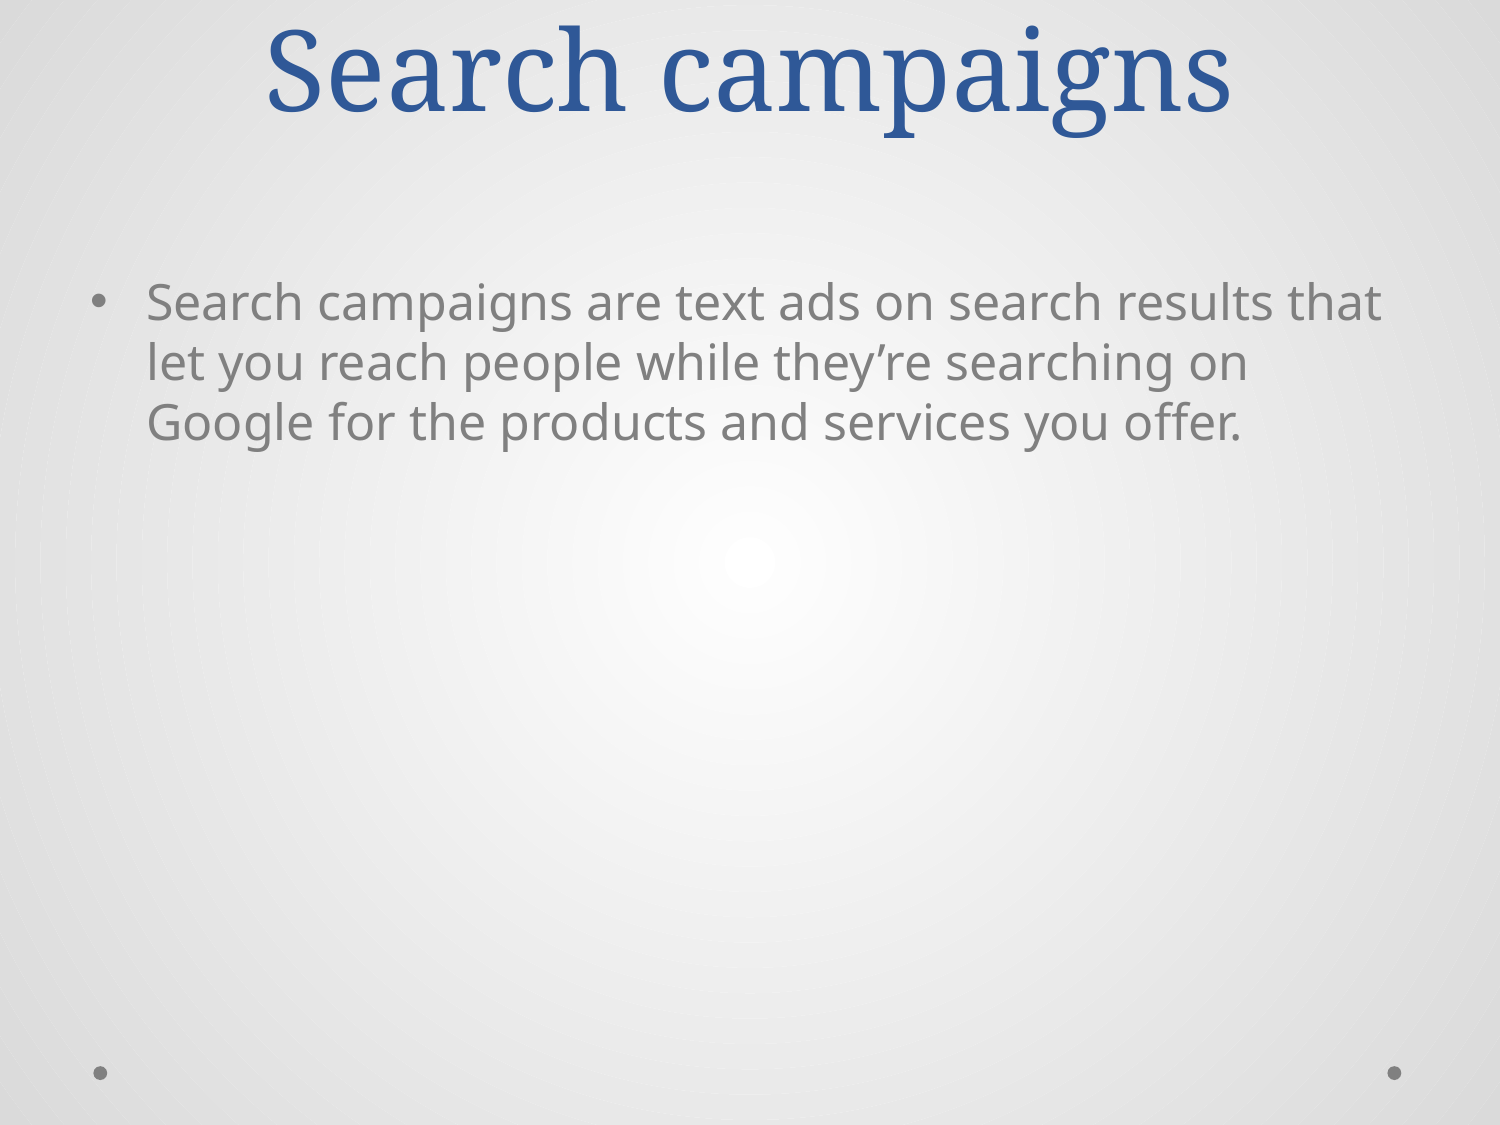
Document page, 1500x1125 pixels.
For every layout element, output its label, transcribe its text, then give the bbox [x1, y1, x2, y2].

title Search campaigns [75, 0, 1425, 262]
list Search campaigns are text ads on search results that let you reach people while they’re searching on Google for the products and services you offer. [75, 262, 1425, 1005]
